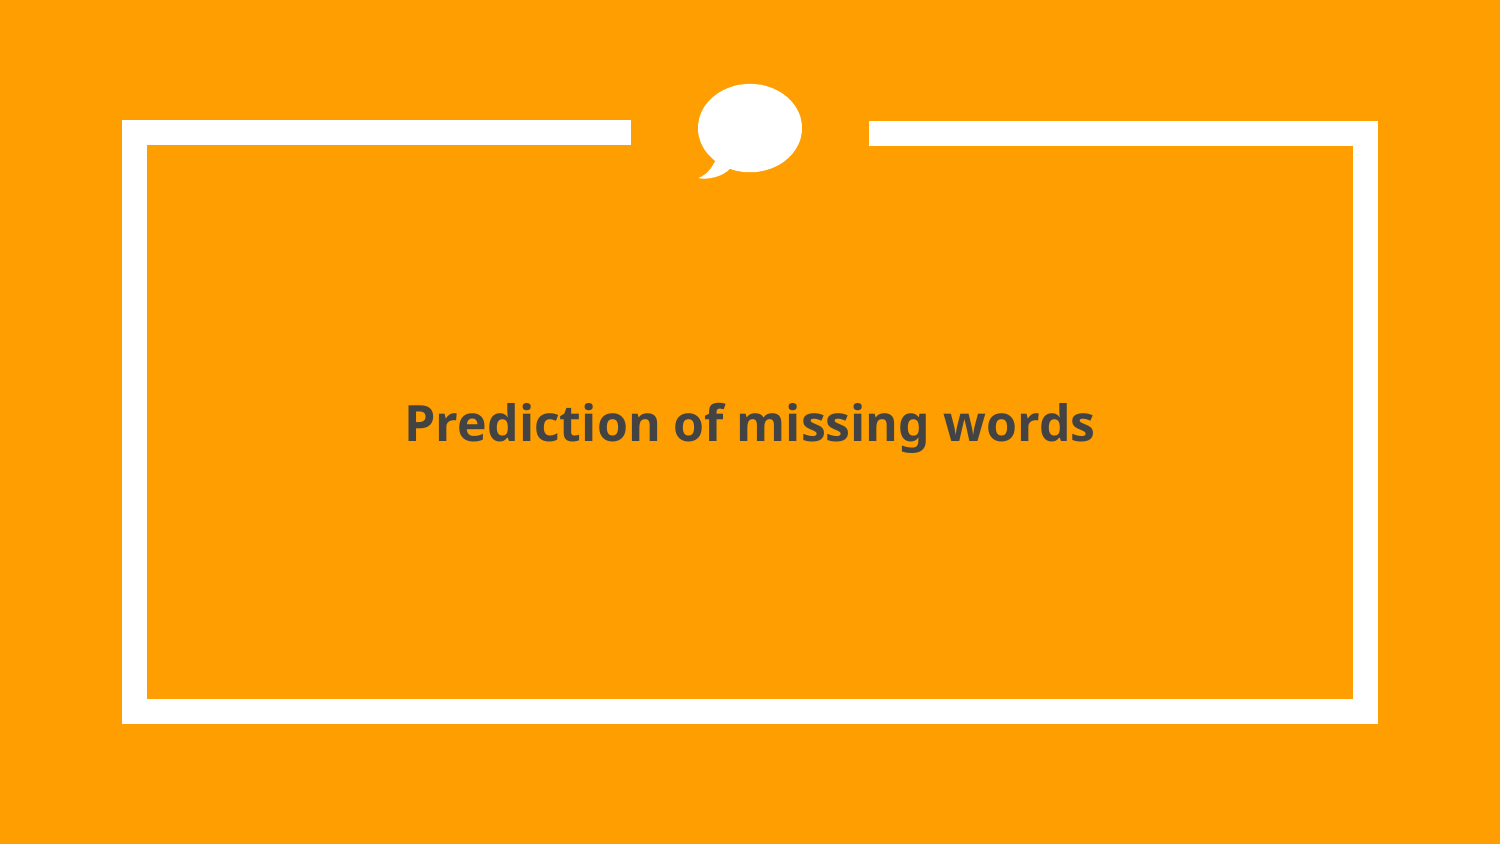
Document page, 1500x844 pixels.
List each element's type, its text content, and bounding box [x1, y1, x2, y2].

text_box [698, 83, 802, 179]
title Prediction of missing words [376, 326, 1124, 517]
